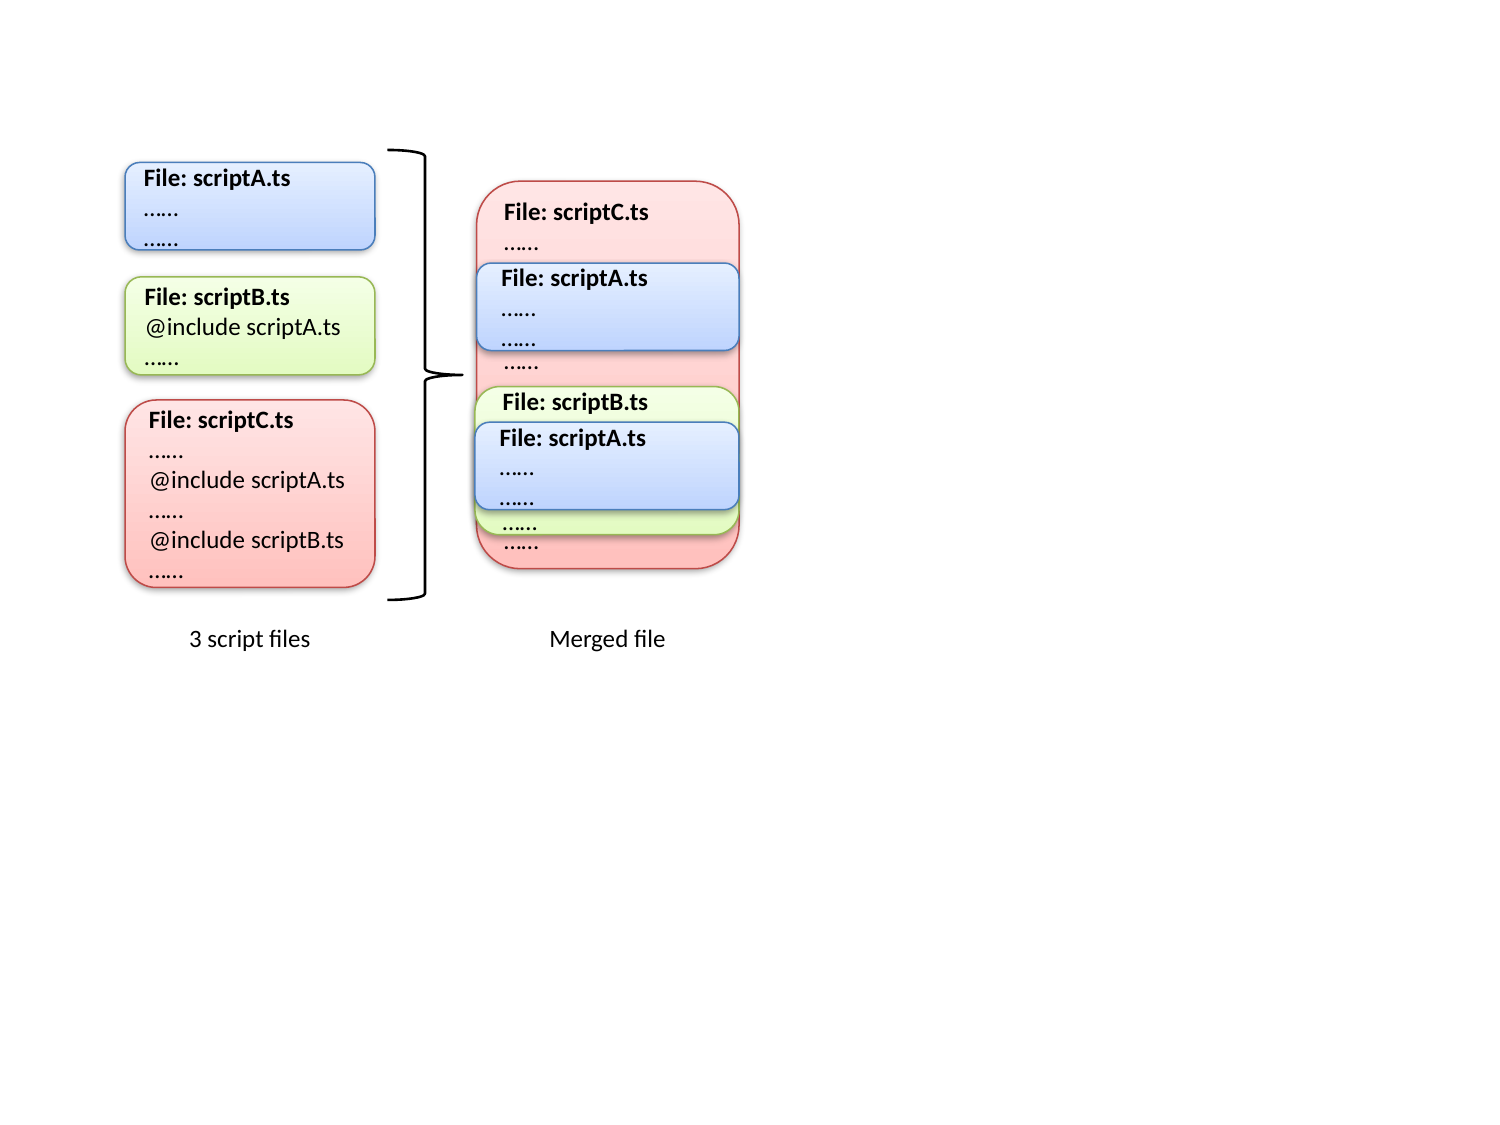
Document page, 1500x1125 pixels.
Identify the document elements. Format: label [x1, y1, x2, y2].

text_box [124, 149, 740, 661]
